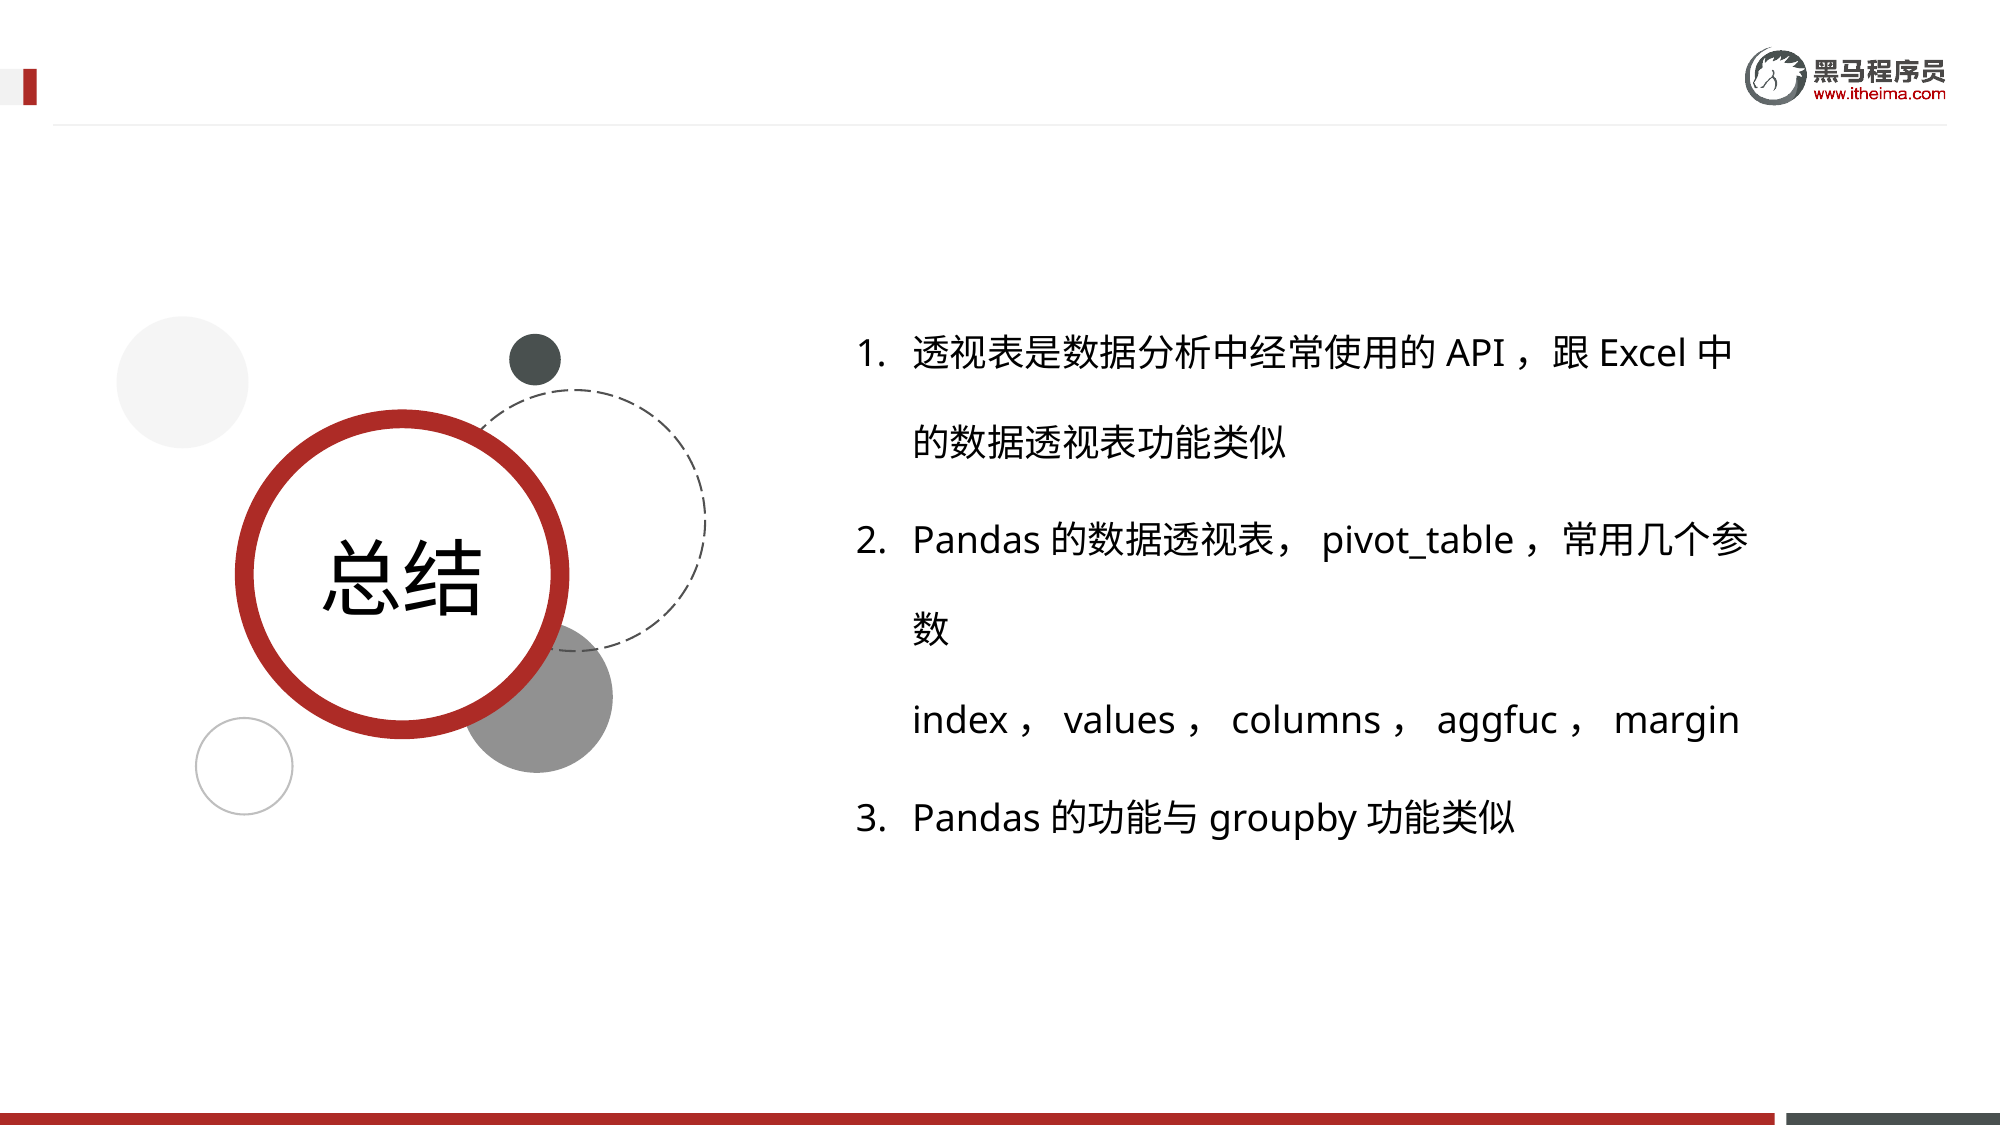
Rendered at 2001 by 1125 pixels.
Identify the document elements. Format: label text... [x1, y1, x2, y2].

picture [1744, 46, 1946, 106]
list 透视表是数据分析中经常使用的API，跟Excel中的数据透视表功能类似 Pandas的数据透视表，pivot_table，常用几个参数 index，values，columns，aggfuc，margin Pandas的功能与groupby功能类似 [841, 239, 1786, 980]
